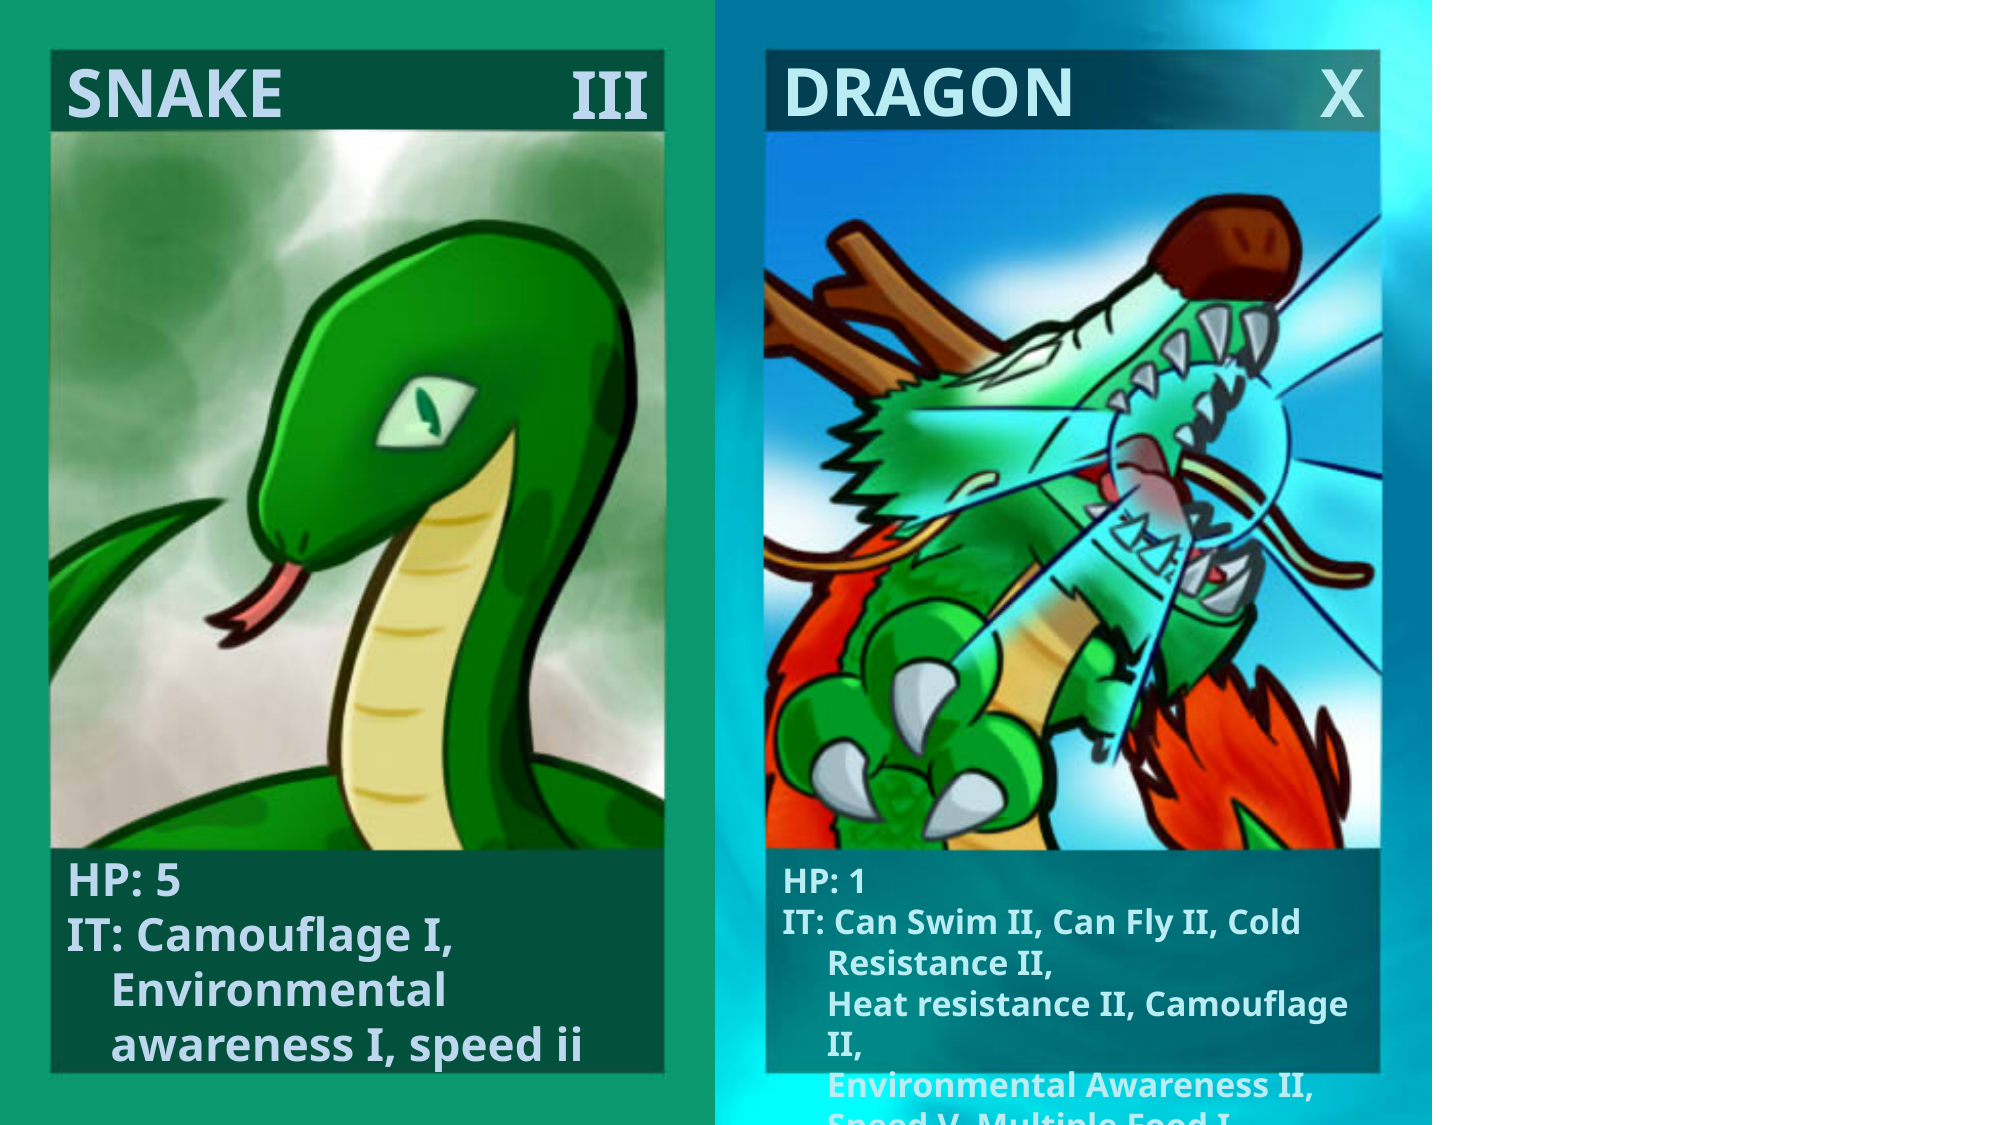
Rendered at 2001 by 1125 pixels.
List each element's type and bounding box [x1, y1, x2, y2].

picture [838, 69, 873, 115]
picture [789, 69, 827, 115]
picture [876, 69, 920, 115]
picture [1029, 69, 1070, 115]
picture [924, 68, 962, 116]
picture [972, 68, 1017, 116]
picture [0, 0, 1432, 1125]
